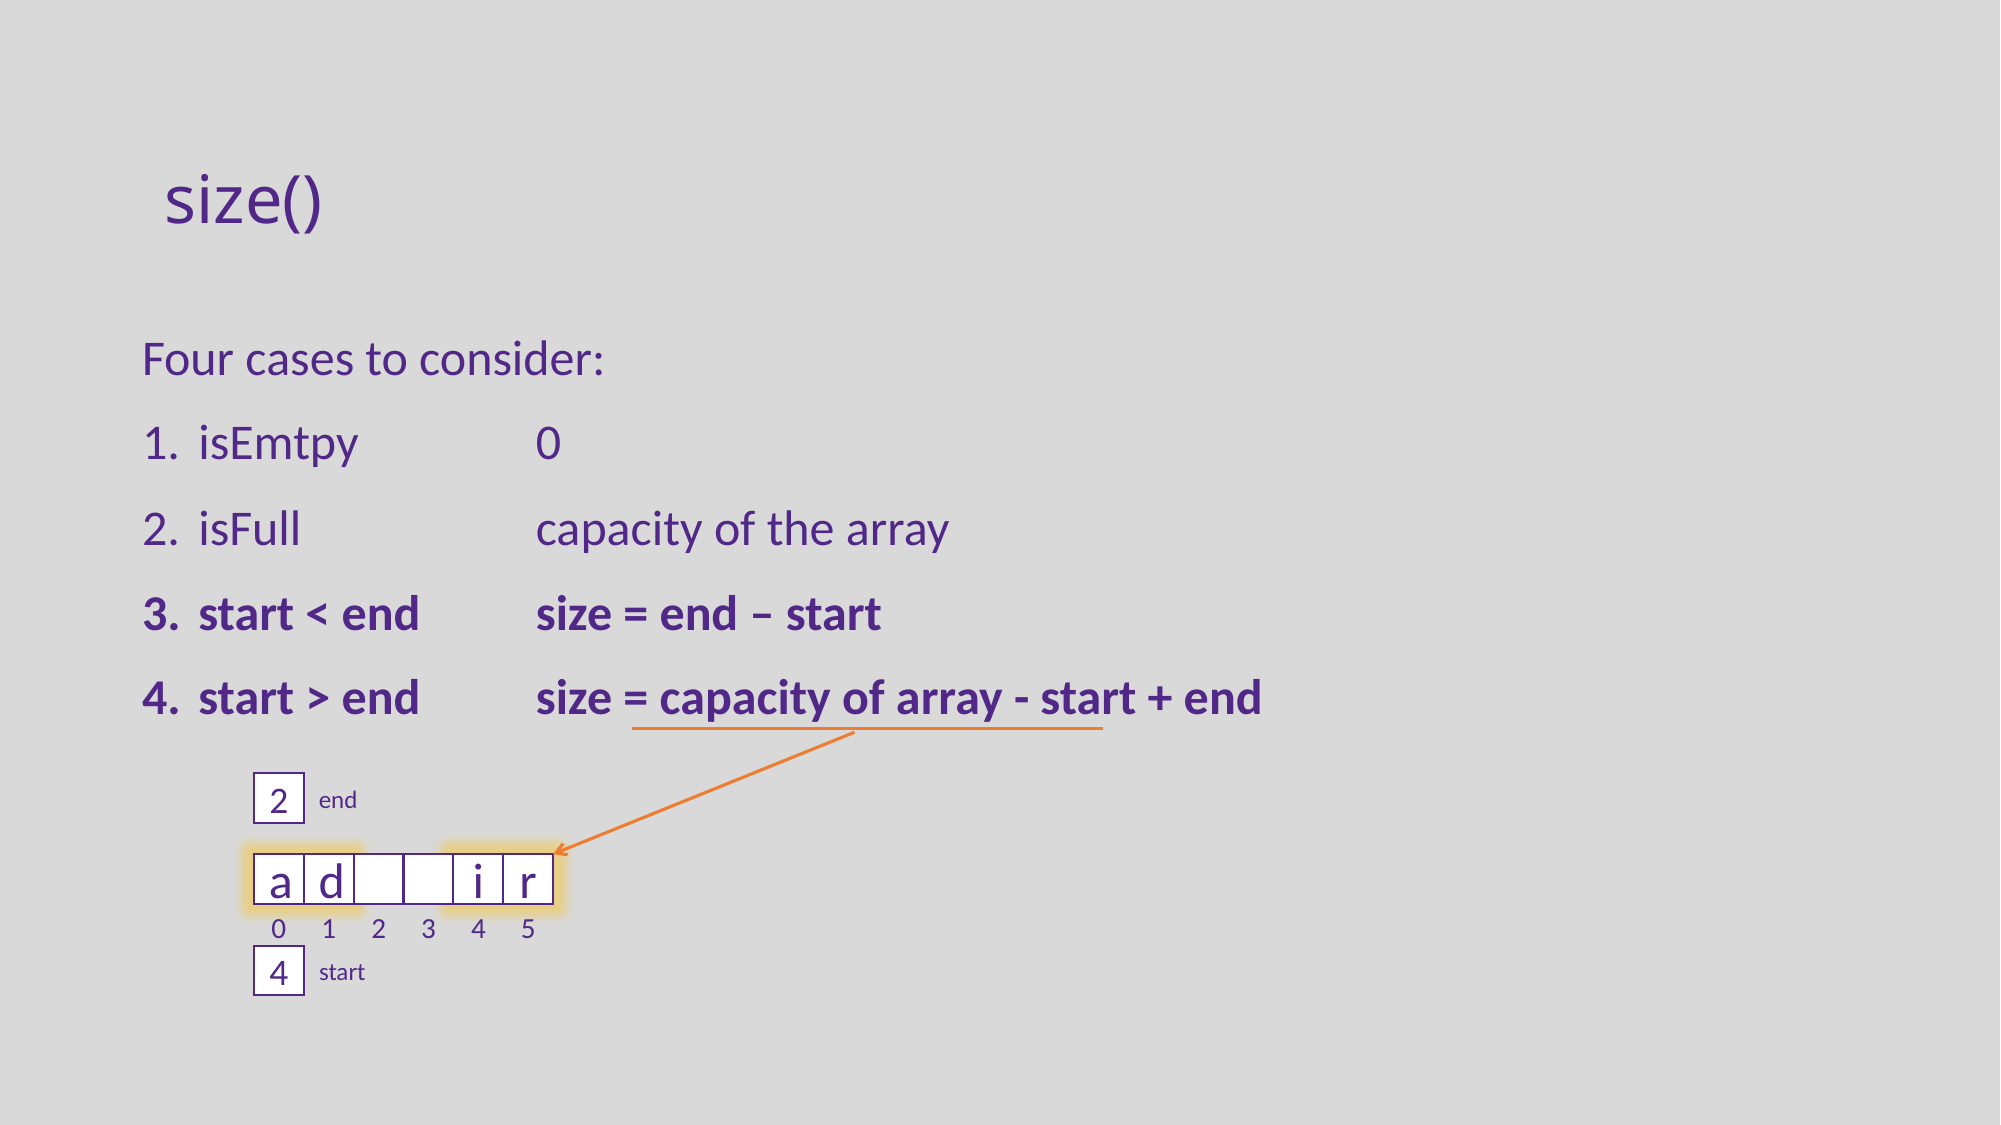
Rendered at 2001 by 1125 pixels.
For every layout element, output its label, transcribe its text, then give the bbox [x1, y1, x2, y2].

text_box size() [149, 149, 570, 245]
text_box Four cases to consider: isEmtpy 0 isFull capacity of the array start < end size = end – start start > end size = capacity of array - start + end [127, 317, 1290, 803]
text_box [553, 732, 855, 855]
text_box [253, 773, 554, 996]
